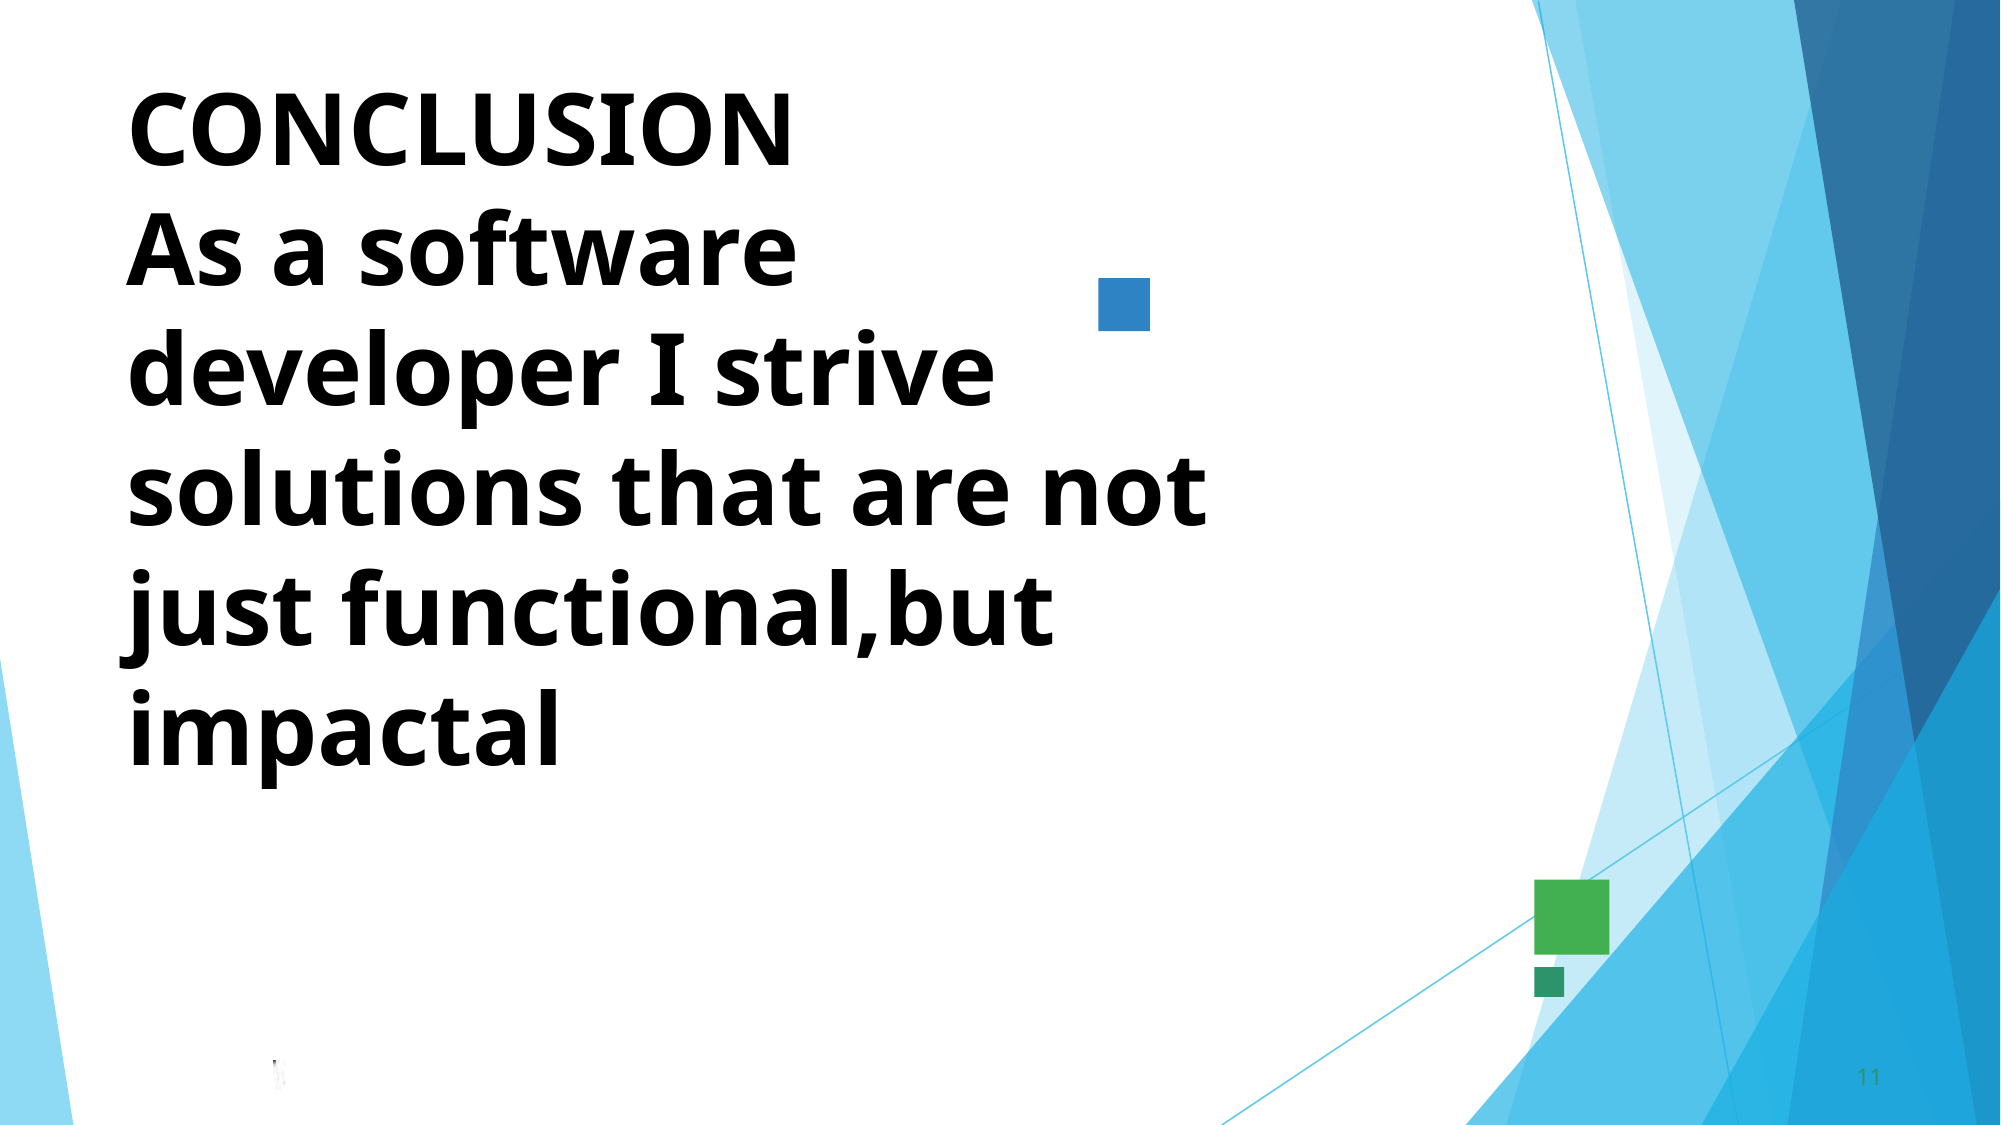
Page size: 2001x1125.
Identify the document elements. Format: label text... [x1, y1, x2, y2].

text_box [1534, 967, 1565, 997]
picture [273, 1060, 287, 1091]
text_box [1534, 879, 1610, 955]
text_box 11 [1849, 1061, 1888, 1095]
title CONCLUSION As a software developer I strive solutions that are not just functional,but impactal [123, 63, 1259, 786]
